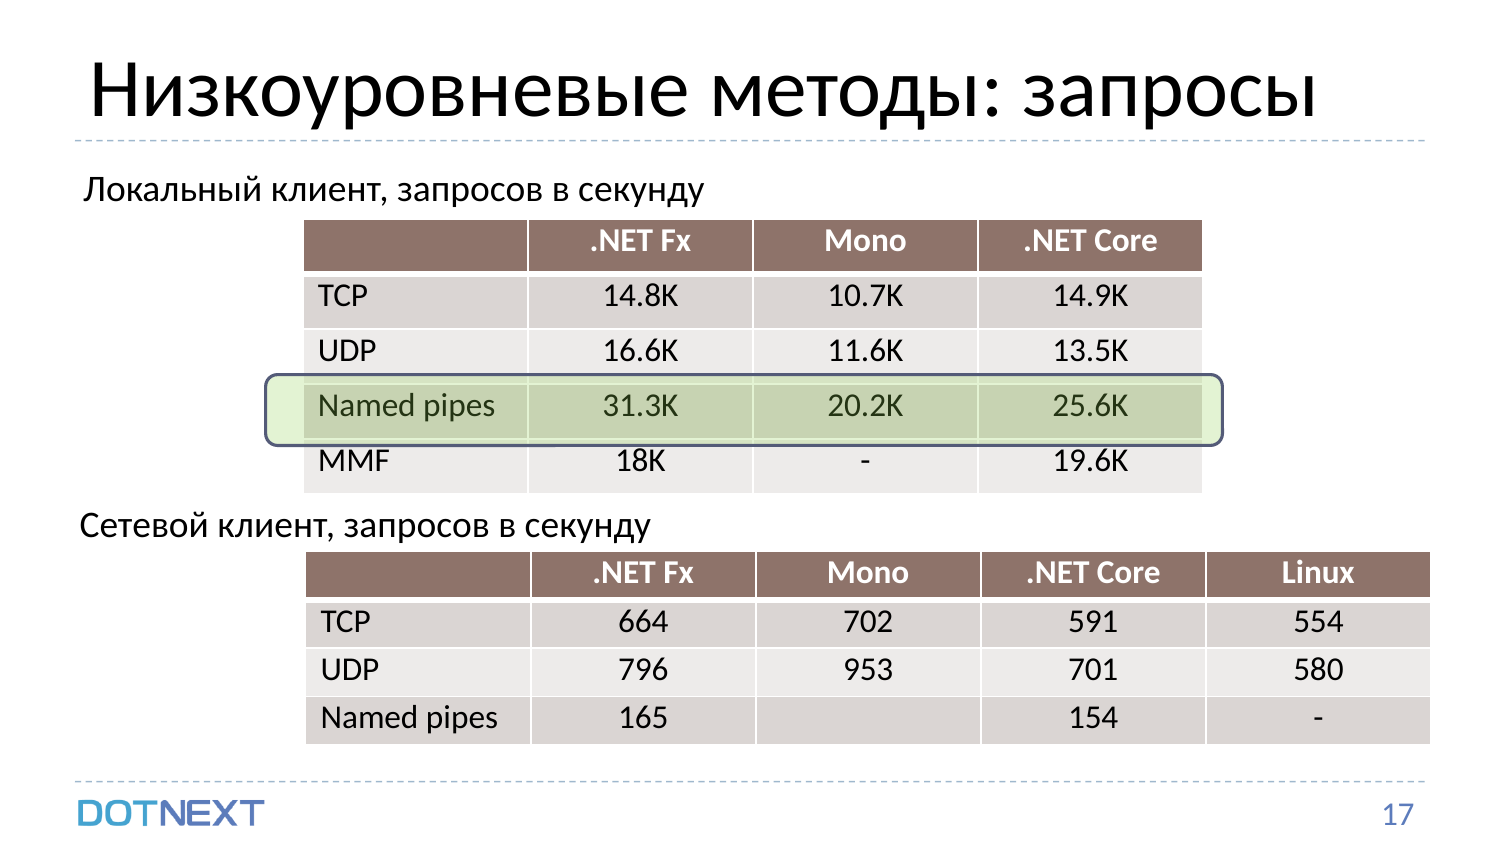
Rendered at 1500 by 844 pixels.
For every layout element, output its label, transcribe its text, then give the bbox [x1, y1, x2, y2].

table_header .NET Core [979, 220, 1202, 271]
table_header .NET Core [982, 552, 1205, 597]
table_cell 664 [532, 603, 755, 647]
text_box [264, 373, 1225, 448]
table_cell 154 [982, 697, 1205, 744]
table_cell [757, 697, 980, 744]
table_cell 18K [529, 447, 752, 492]
picture [64, 793, 278, 832]
title Низкоуровневые методы: запросы [75, 18, 1425, 141]
table_cell 165 [532, 697, 755, 744]
table_cell 14.9K [979, 277, 1202, 328]
text_box Сетевой клиент, запросов в секунду [64, 492, 798, 553]
table_cell 16.6K [529, 330, 752, 373]
table_header [306, 553, 530, 597]
table_cell 11.6K [754, 330, 977, 373]
table_cell UDP [304, 330, 527, 373]
table_cell 14.8K [529, 277, 752, 328]
slide_number 17 [1104, 785, 1430, 831]
table_cell 796 [532, 649, 755, 696]
table_cell UDP [306, 649, 530, 696]
table_cell MMF [304, 448, 527, 492]
table_cell 19.6K [979, 447, 1202, 493]
text_box Локальный клиент, запросов в секунду [68, 156, 928, 216]
table_cell TCP [306, 603, 530, 647]
table_cell TCP [304, 277, 527, 328]
table_cell Named pipes [306, 697, 530, 744]
table_cell 953 [757, 649, 980, 696]
table_cell 580 [1207, 649, 1430, 696]
table_cell - [1207, 697, 1430, 744]
table_cell 702 [757, 603, 980, 647]
table_cell - [754, 447, 977, 493]
table_cell 10.7K [754, 277, 977, 328]
table_header .NET Fx [532, 553, 755, 597]
table_cell 554 [1207, 603, 1430, 647]
table_header .NET Fx [529, 220, 752, 271]
table_header Linux [1207, 552, 1430, 597]
table_header Mono [757, 552, 980, 597]
table_cell 591 [982, 603, 1205, 647]
table_header Mono [754, 220, 977, 271]
table_cell 13.5K [979, 330, 1202, 373]
table_cell 701 [982, 649, 1205, 696]
table_header [304, 220, 527, 271]
